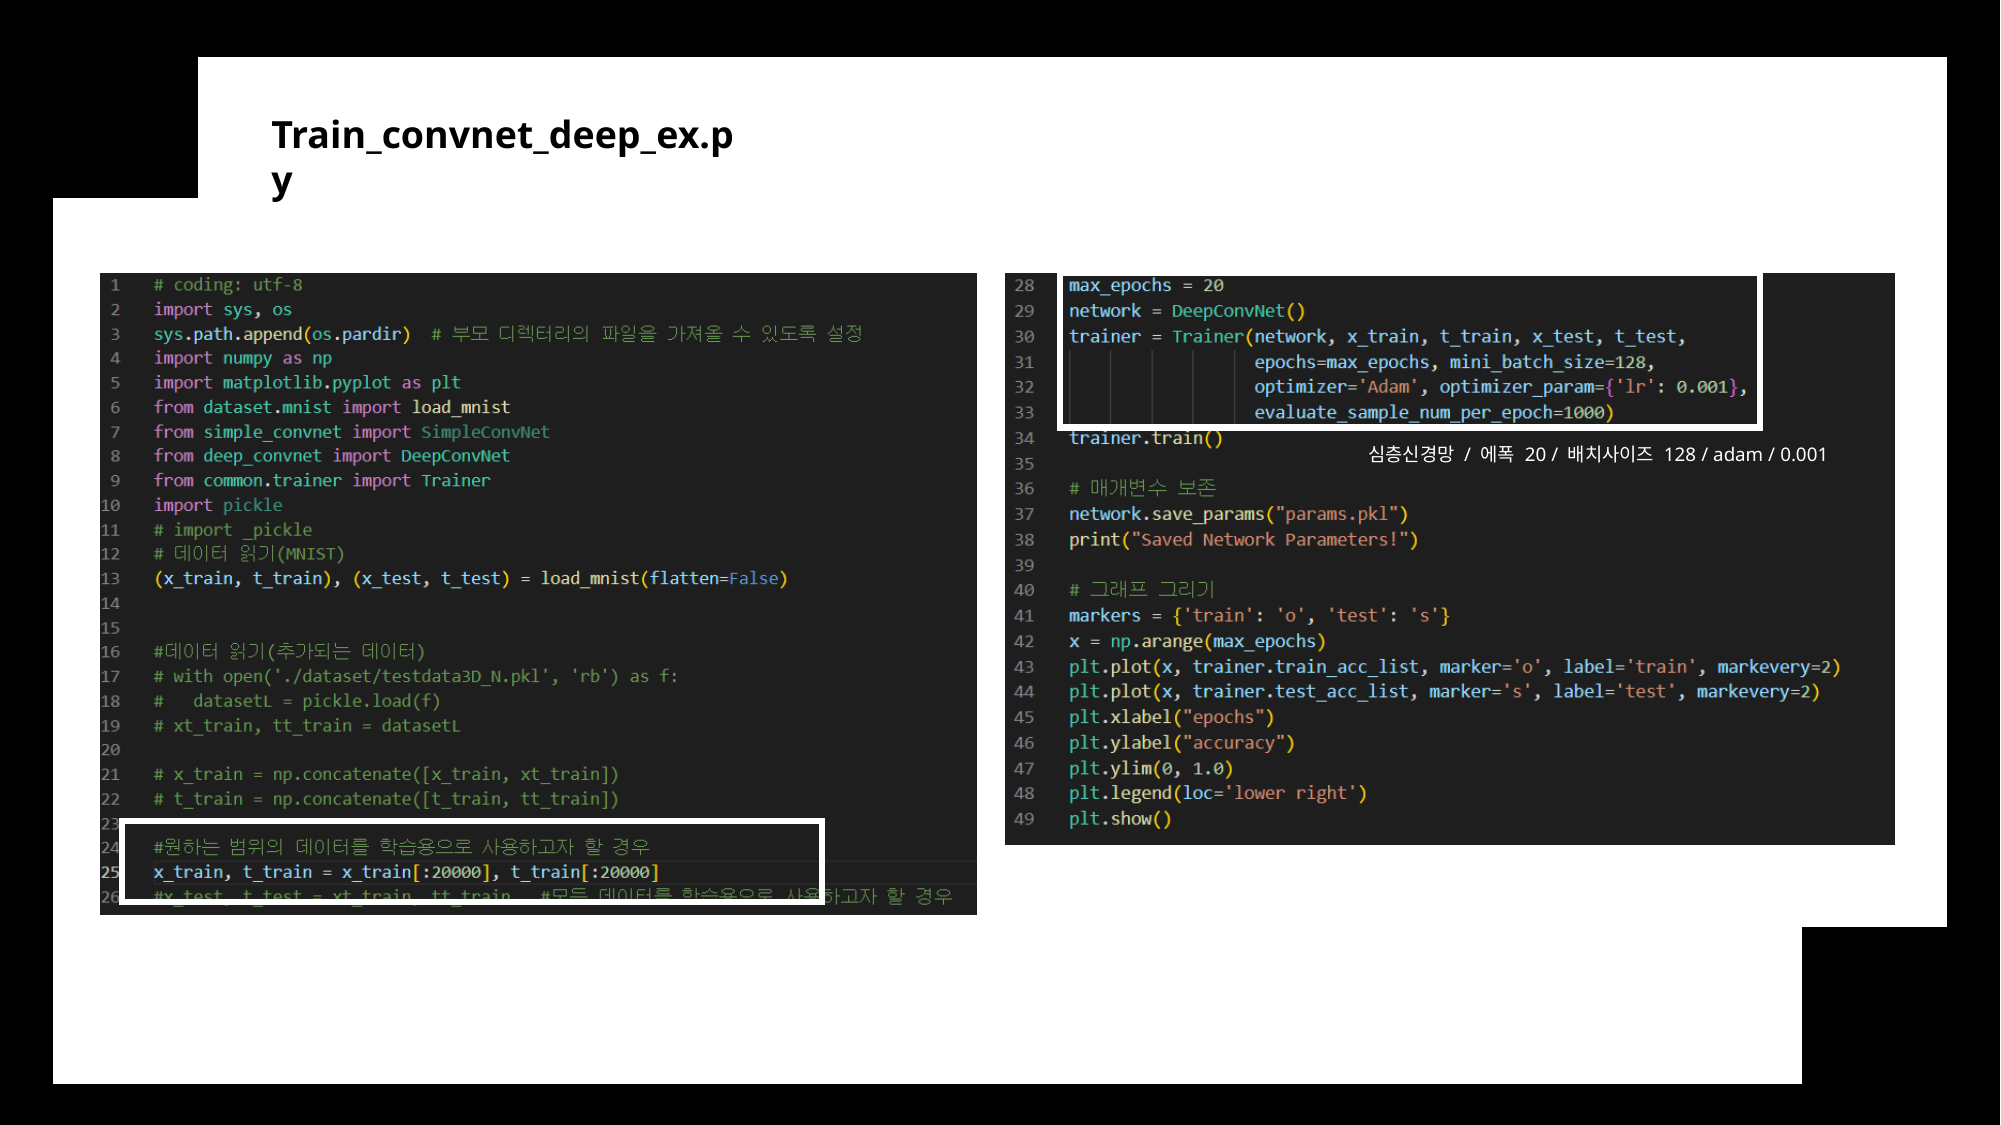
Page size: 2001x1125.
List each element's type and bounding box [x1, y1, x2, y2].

picture [1005, 272, 1895, 845]
text_box [0, 0, 2000, 1125]
picture [100, 273, 977, 915]
